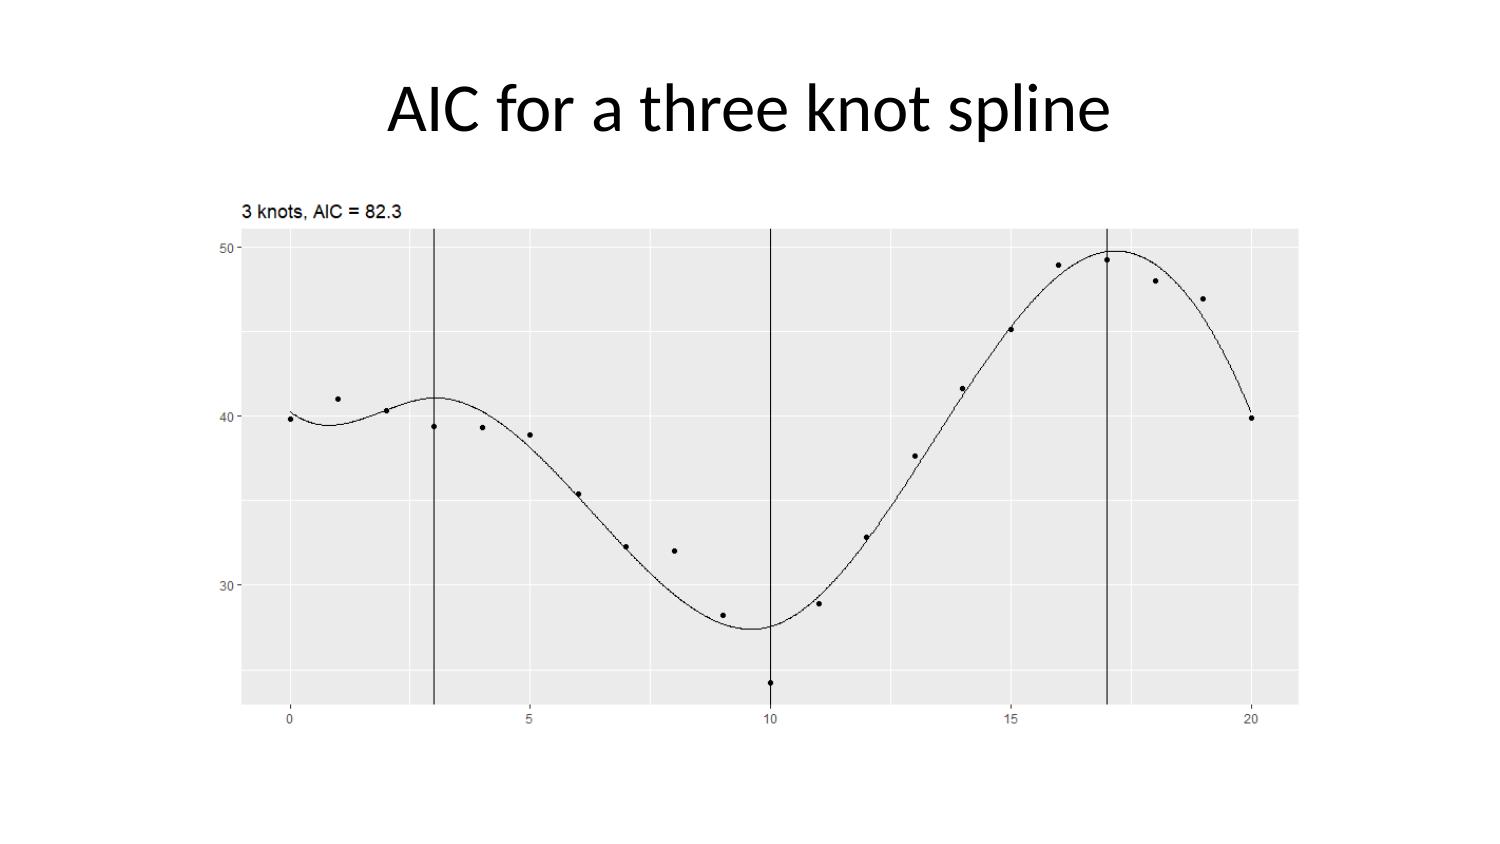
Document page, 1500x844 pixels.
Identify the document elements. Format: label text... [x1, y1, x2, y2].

title AIC for a three knot spline [75, 33, 1425, 175]
picture [193, 195, 1307, 753]
